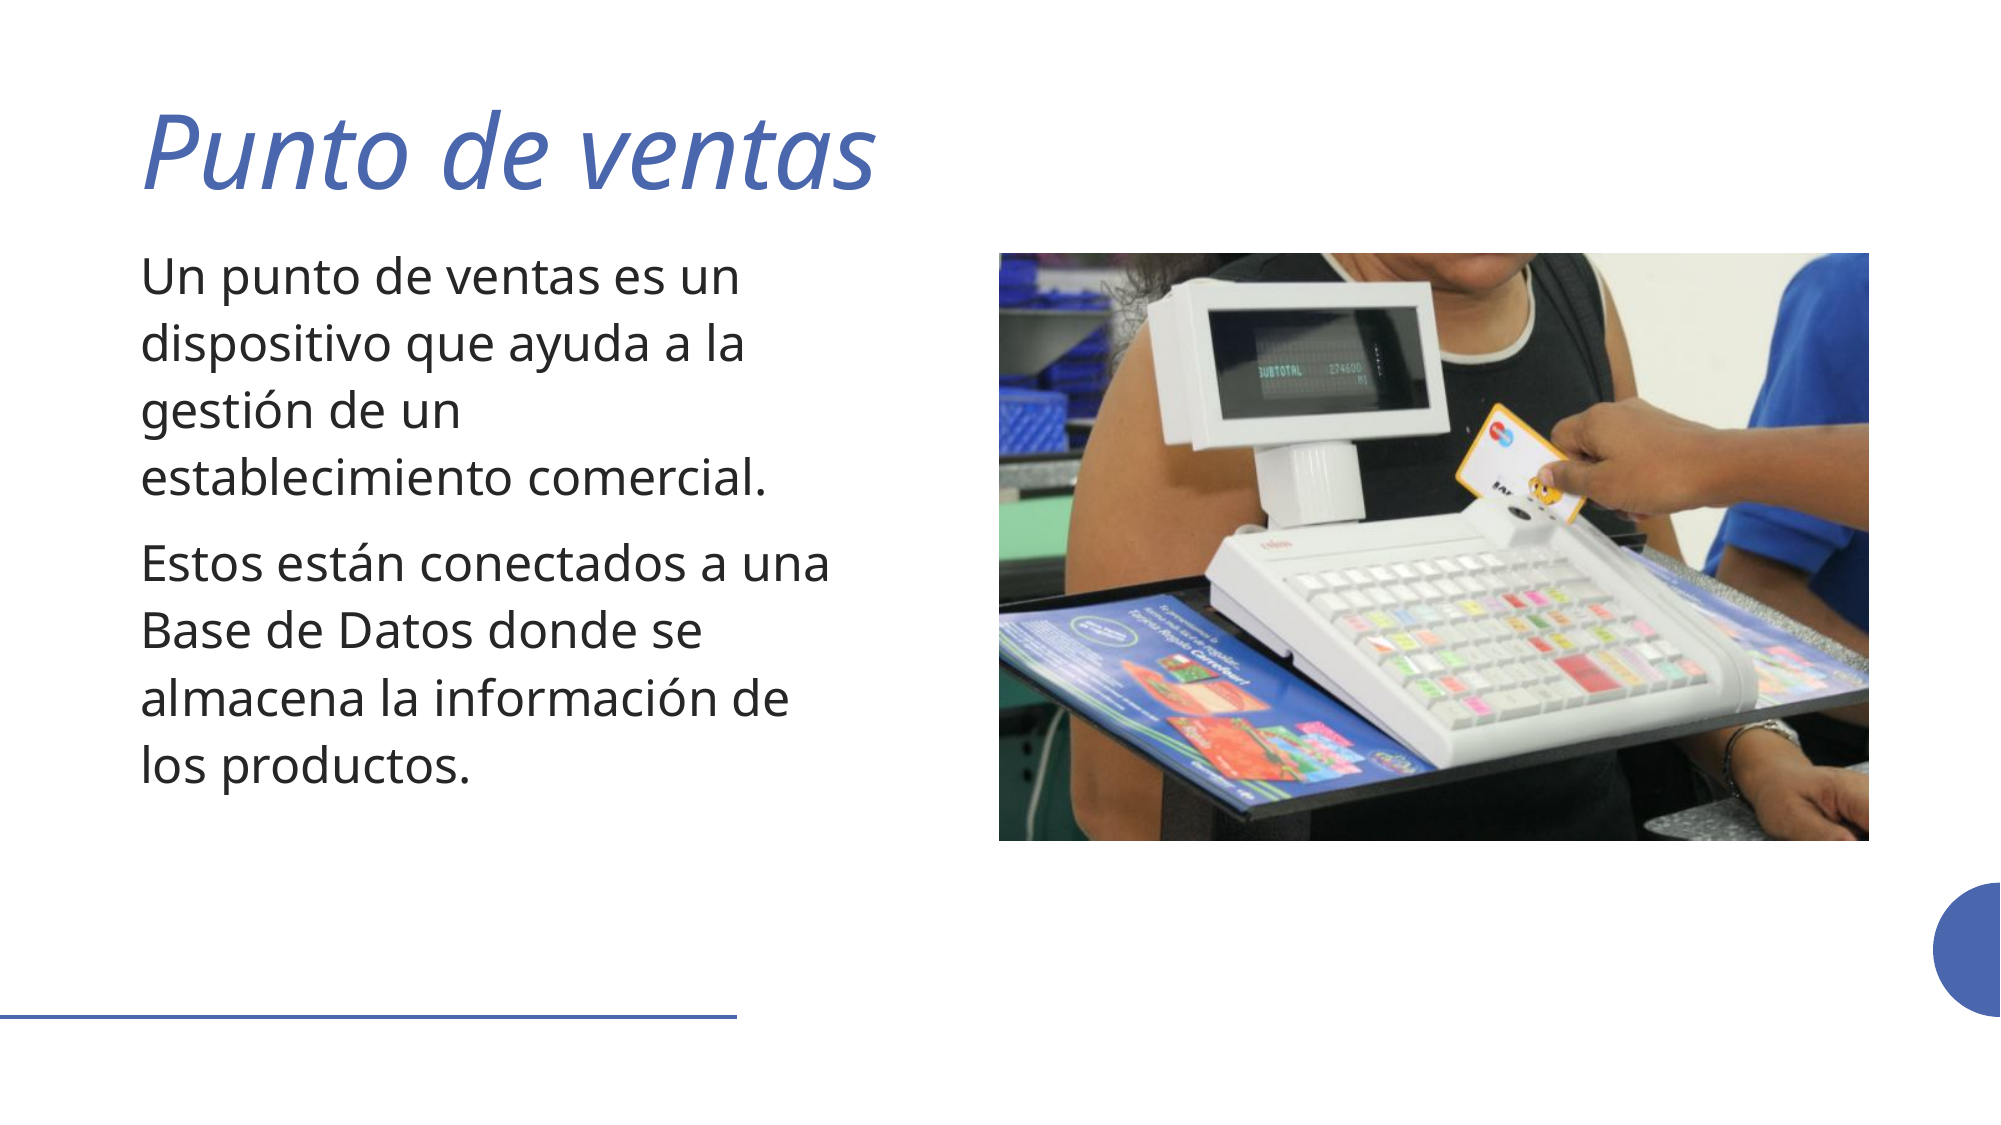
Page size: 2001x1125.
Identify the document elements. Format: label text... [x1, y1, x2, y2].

picture [999, 253, 1869, 841]
list Un punto de ventas es un dispositivo que ayuda a la gestión de un establecimiento comercial. Estos están conectados a una Base de Datos donde se almacena la información de los productos. [125, 229, 859, 1021]
title Punto de ventas [125, 91, 1875, 230]
